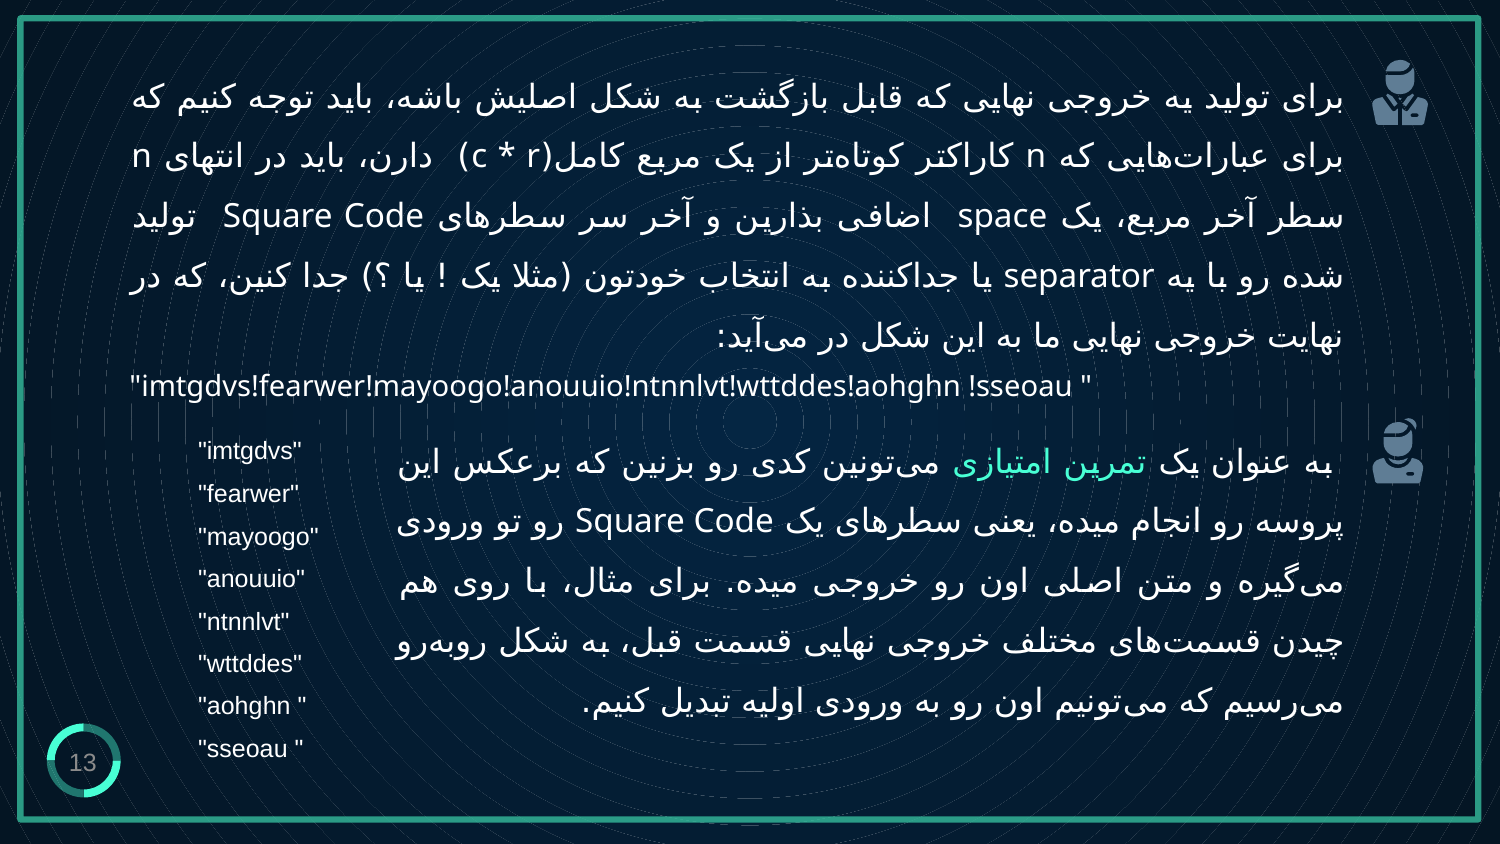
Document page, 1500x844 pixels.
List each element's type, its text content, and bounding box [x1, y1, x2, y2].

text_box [1371, 59, 1429, 126]
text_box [1371, 417, 1425, 484]
text_box "imtgdvs" "fearwer" "mayoogo" "anouuio" "ntnnlvt" "wttddes" "aohghn " "sseoau " [183, 418, 381, 779]
slide_number 13 [51, 732, 115, 790]
title برای تولید یه خروجی نهایی که قابل بازگشت به شکل اصلیش باشه، باید توجه کنیم که برای عبارات‌هایی که n کاراکتر کوتاه‌تر از یک مربع کامل(c * r) دارن، باید در انتهای n سطر آخر مربع، یک space اضافی بذارین و آخر سر سطرهای Square Code تولید شده رو با یه separator یا جداکننده به انتخاب خودتون (مثلا یک ! یا ؟) جدا کنین، که در نهایت خروجی نهایی ما به این شکل در می‌آید: [114, 31, 1360, 379]
text_box به عنوان یک تمرین امتیازی می‌تونین کدی رو بزنین که برعکس این پروسه رو انجام میده، یعنی سطرهای یک Square Code رو تو ورودی می‌گیره و متن اصلی اون رو خروجی میده. برای مثال، با روی هم چیدن قسمت‌های مختلف خروجی نهایی قسمت قبل، به شکل روبه‌رو می‌رسیم که می‌تونیم اون رو به ورودی اولیه تبدیل کنیم. [380, 405, 1360, 733]
text_box "imtgdvs!fearwer!mayoogo!anouuio!ntnnlvt!wttddes!aohghn !sseoau " [114, 360, 1150, 410]
